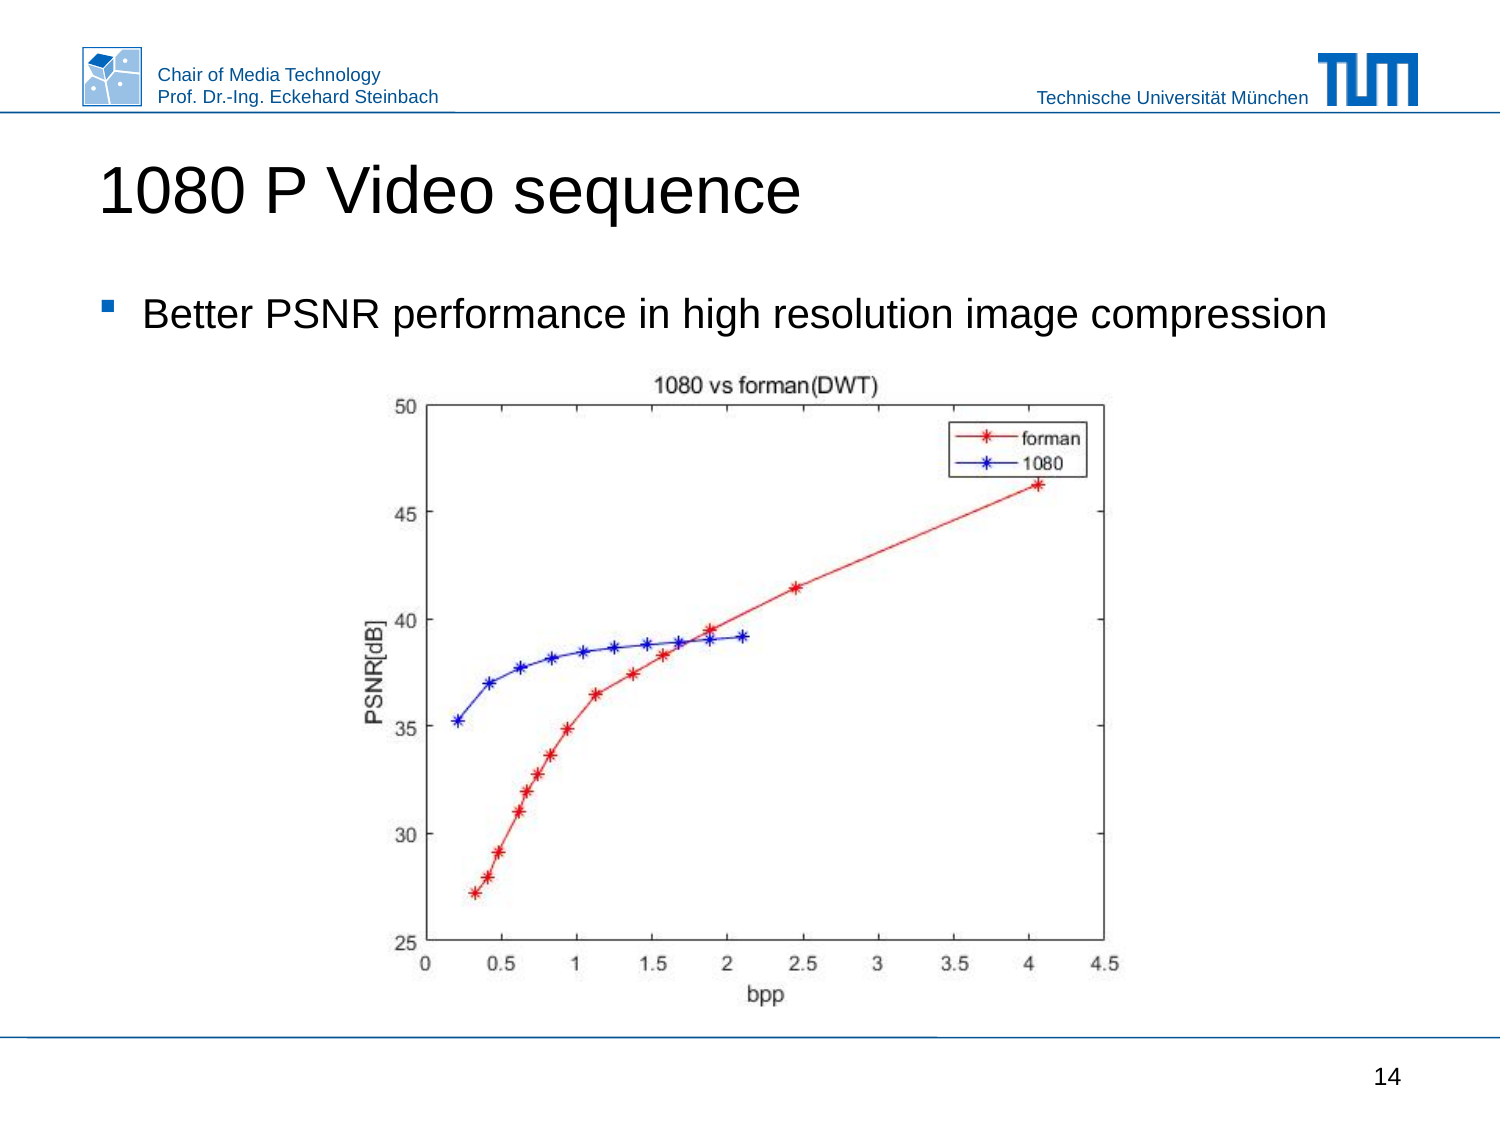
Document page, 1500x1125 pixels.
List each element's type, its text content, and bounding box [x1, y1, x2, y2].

title 1080 P Video sequence [83, 139, 1417, 239]
slide_number 14 [1219, 1049, 1417, 1101]
list Better PSNR performance in high resolution image compression [83, 279, 1417, 1013]
picture [1318, 53, 1418, 106]
picture [312, 356, 1188, 1013]
